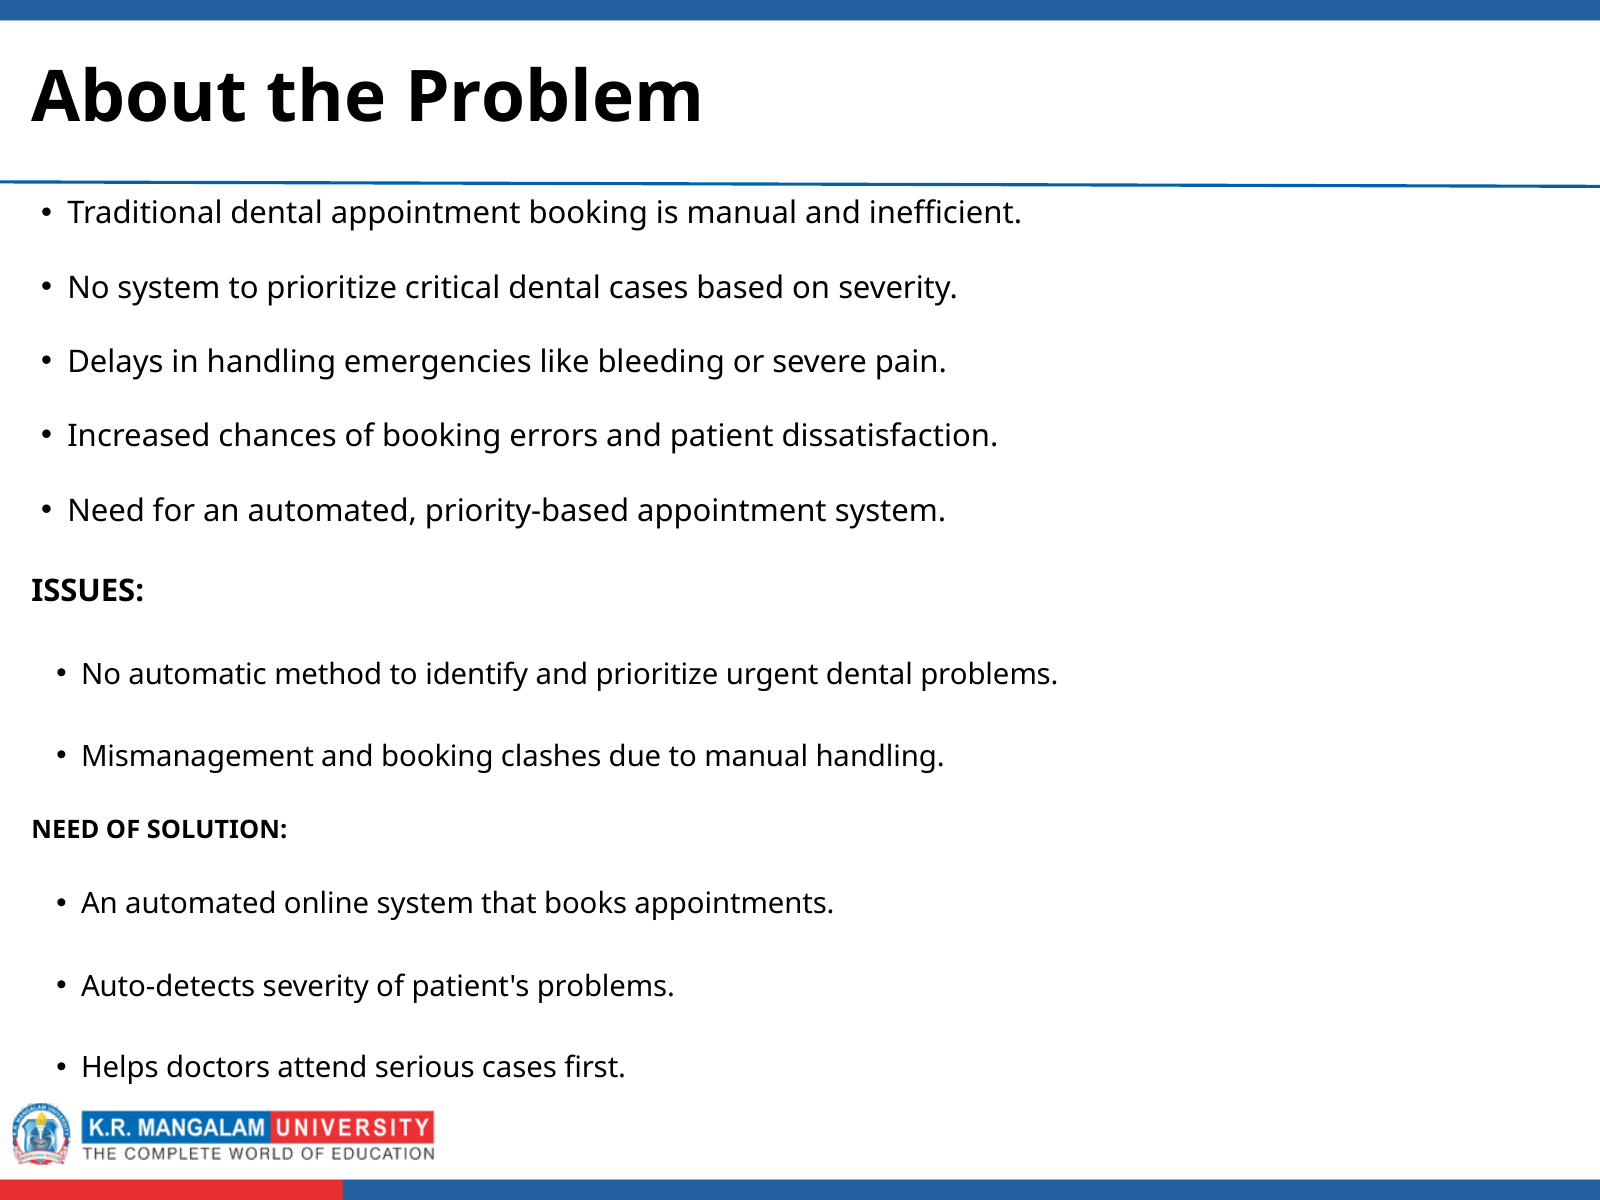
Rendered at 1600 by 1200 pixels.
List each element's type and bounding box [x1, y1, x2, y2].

text_box [14, 192, 1586, 1105]
text_box [0, 0, 1600, 1200]
text_box [31, 26, 845, 161]
text_box [12, 1109, 435, 1165]
